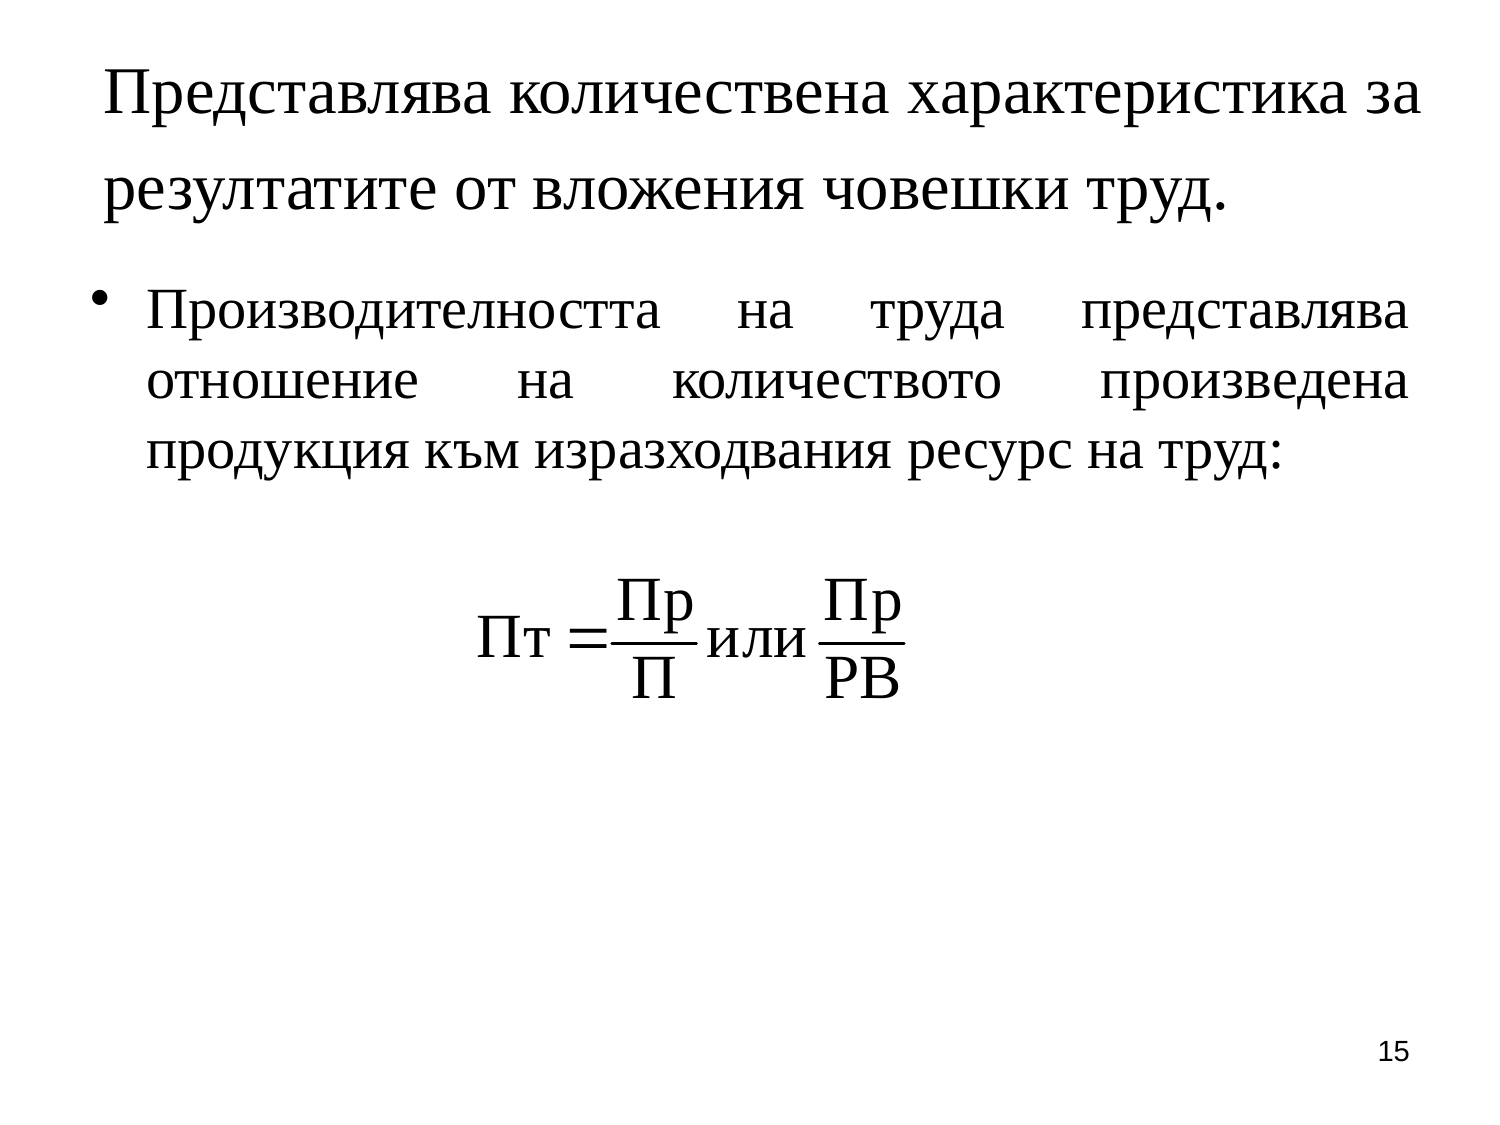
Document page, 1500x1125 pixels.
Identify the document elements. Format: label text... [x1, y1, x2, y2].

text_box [466, 562, 916, 710]
title Представлява количествена характеристика за резултатите от вложения човешки труд. [88, 42, 1439, 231]
list Производителността на труда представлява отношение на количеството произведена продукция към изразходвания ресурс на труд: [75, 262, 1425, 1005]
slide_number 15 [1074, 1024, 1426, 1103]
